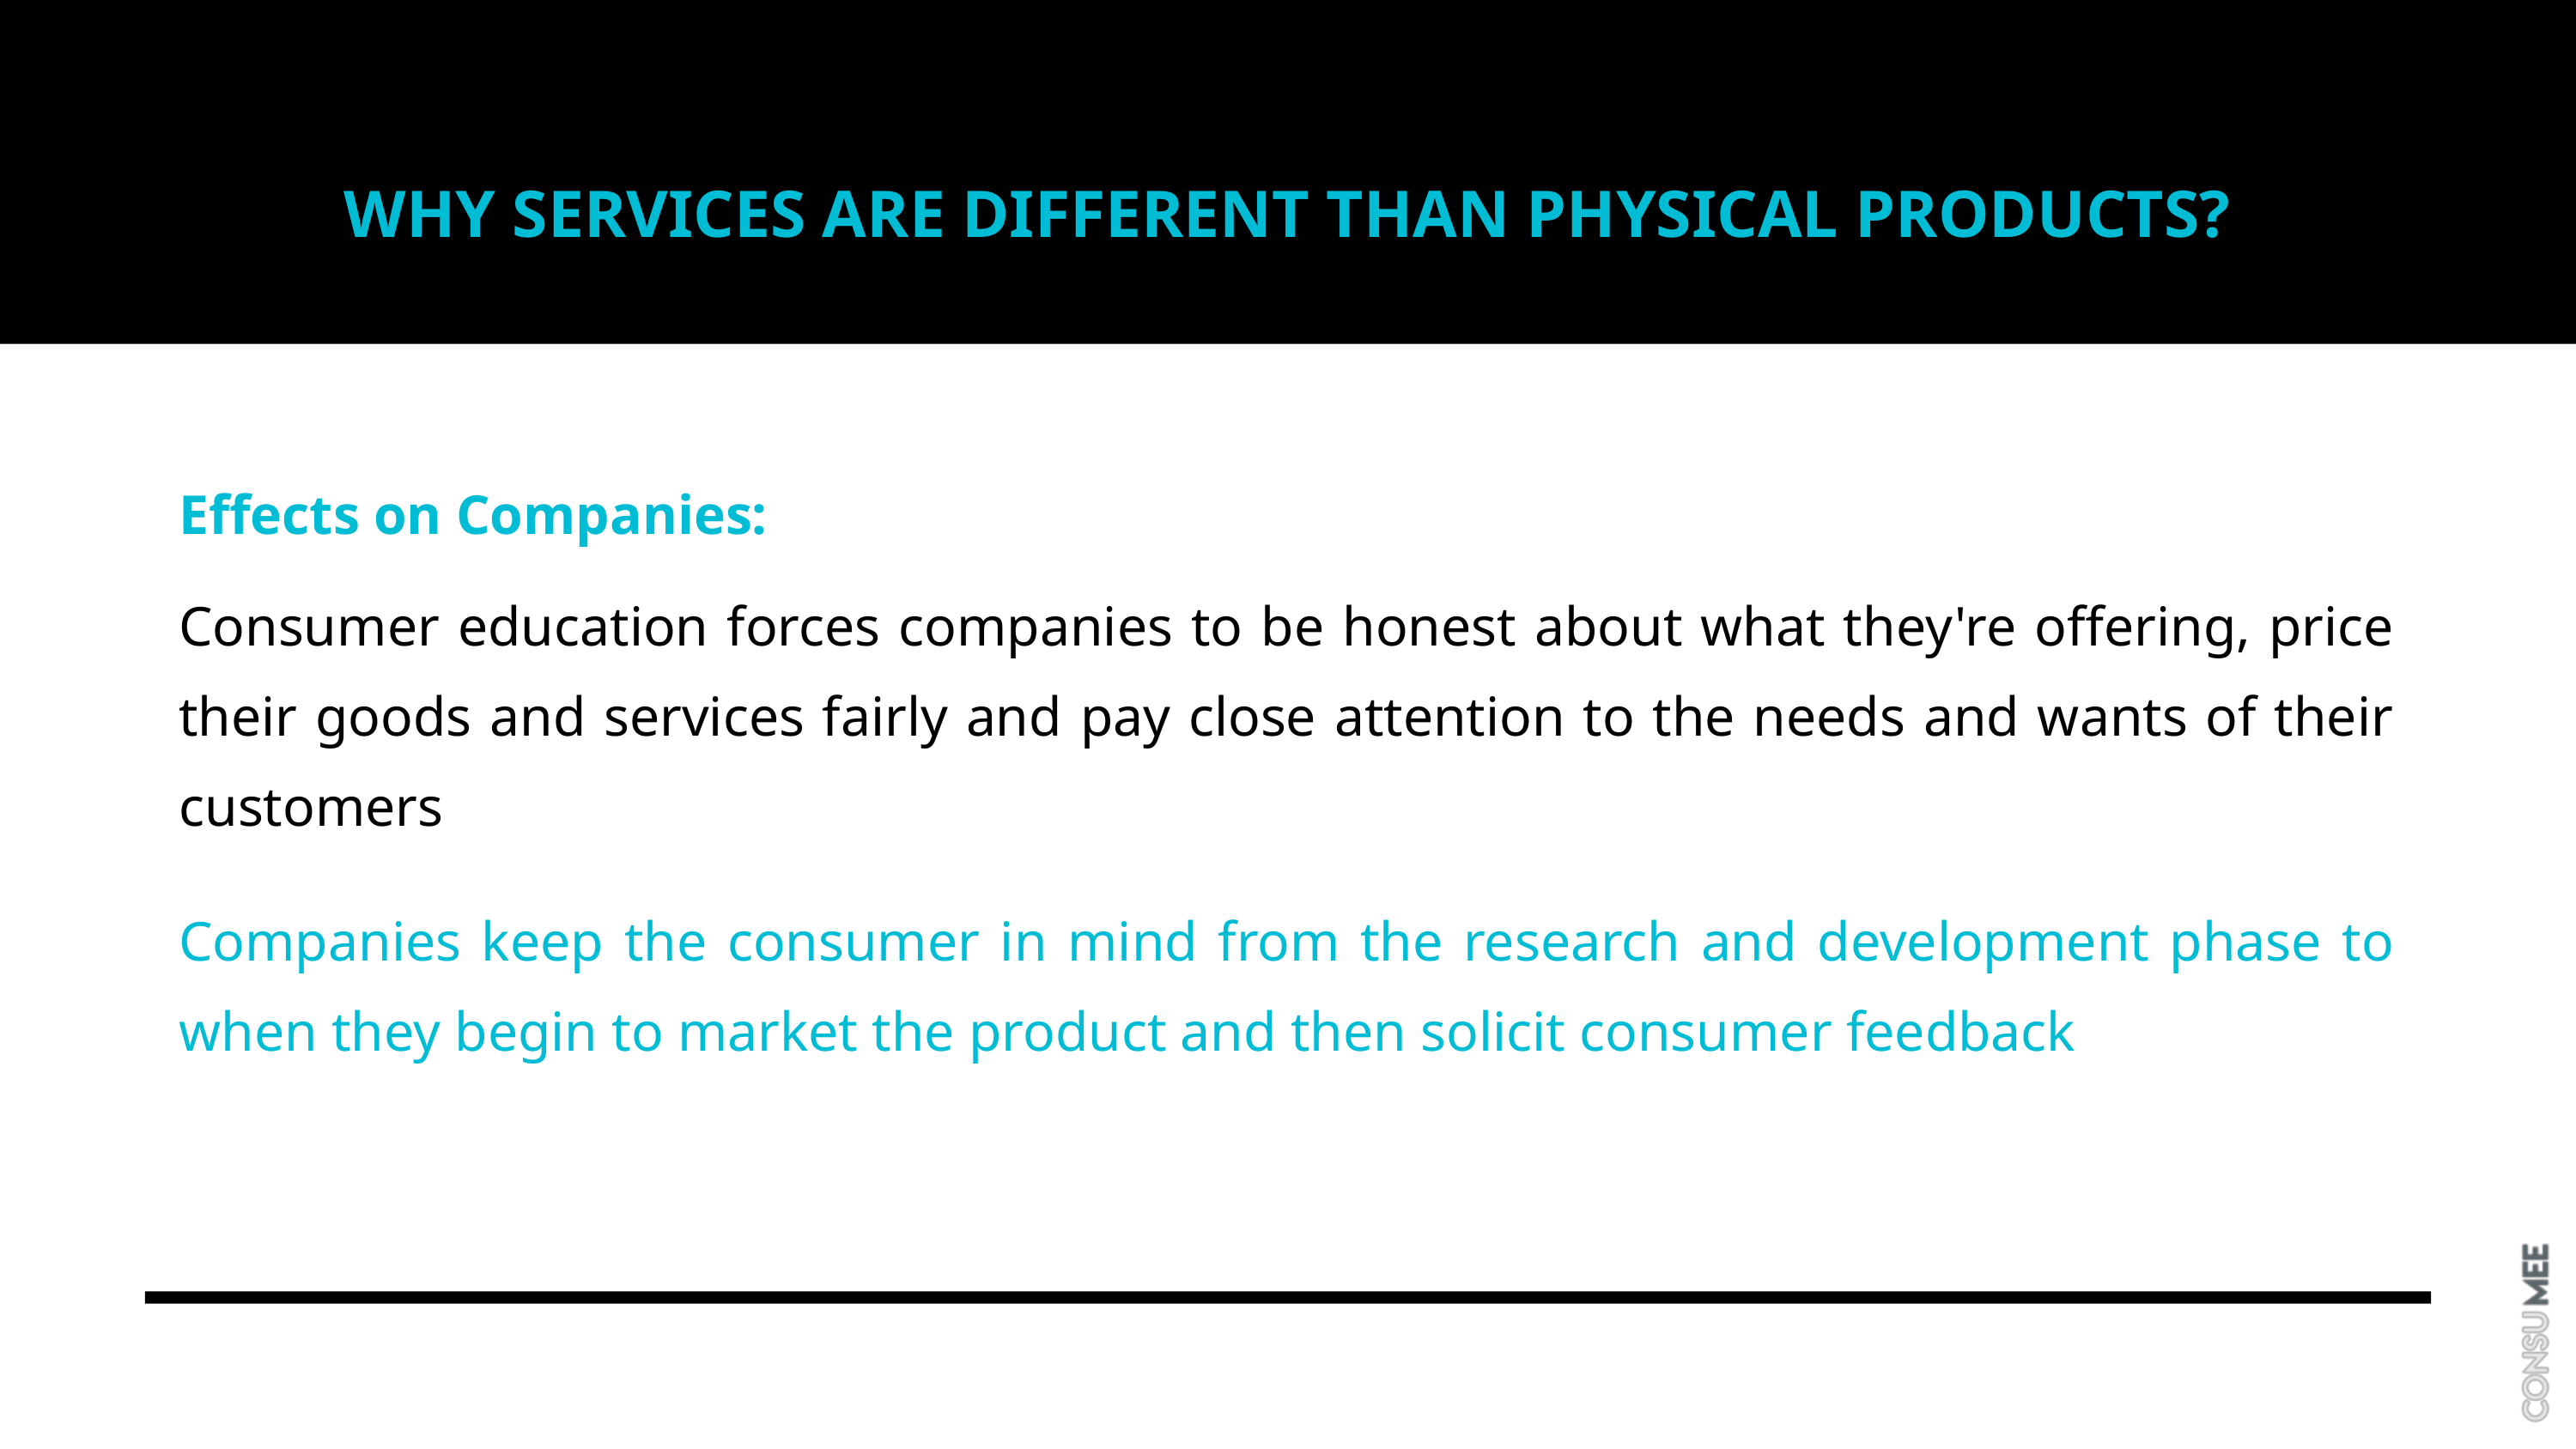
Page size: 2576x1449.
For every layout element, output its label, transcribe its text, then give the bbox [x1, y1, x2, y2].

picture [2409, 1196, 2576, 1448]
text_box Consumer education forces companies to be honest about what they're offering, price their goods and services fairly and pay close attention to the needs and wants of their customers Companies keep the consumer in mind from the research and development phase to when they begin to market the product and then solicit consumer feedback [179, 566, 2397, 1199]
text_box Effects on Companies: [179, 455, 2397, 566]
text_box [144, 1291, 2404, 1304]
text_box [0, 0, 2576, 344]
text_box WHY SERVICES ARE DIFFERENT THAN PHYSICAL PRODUCTS? [179, 149, 2397, 287]
